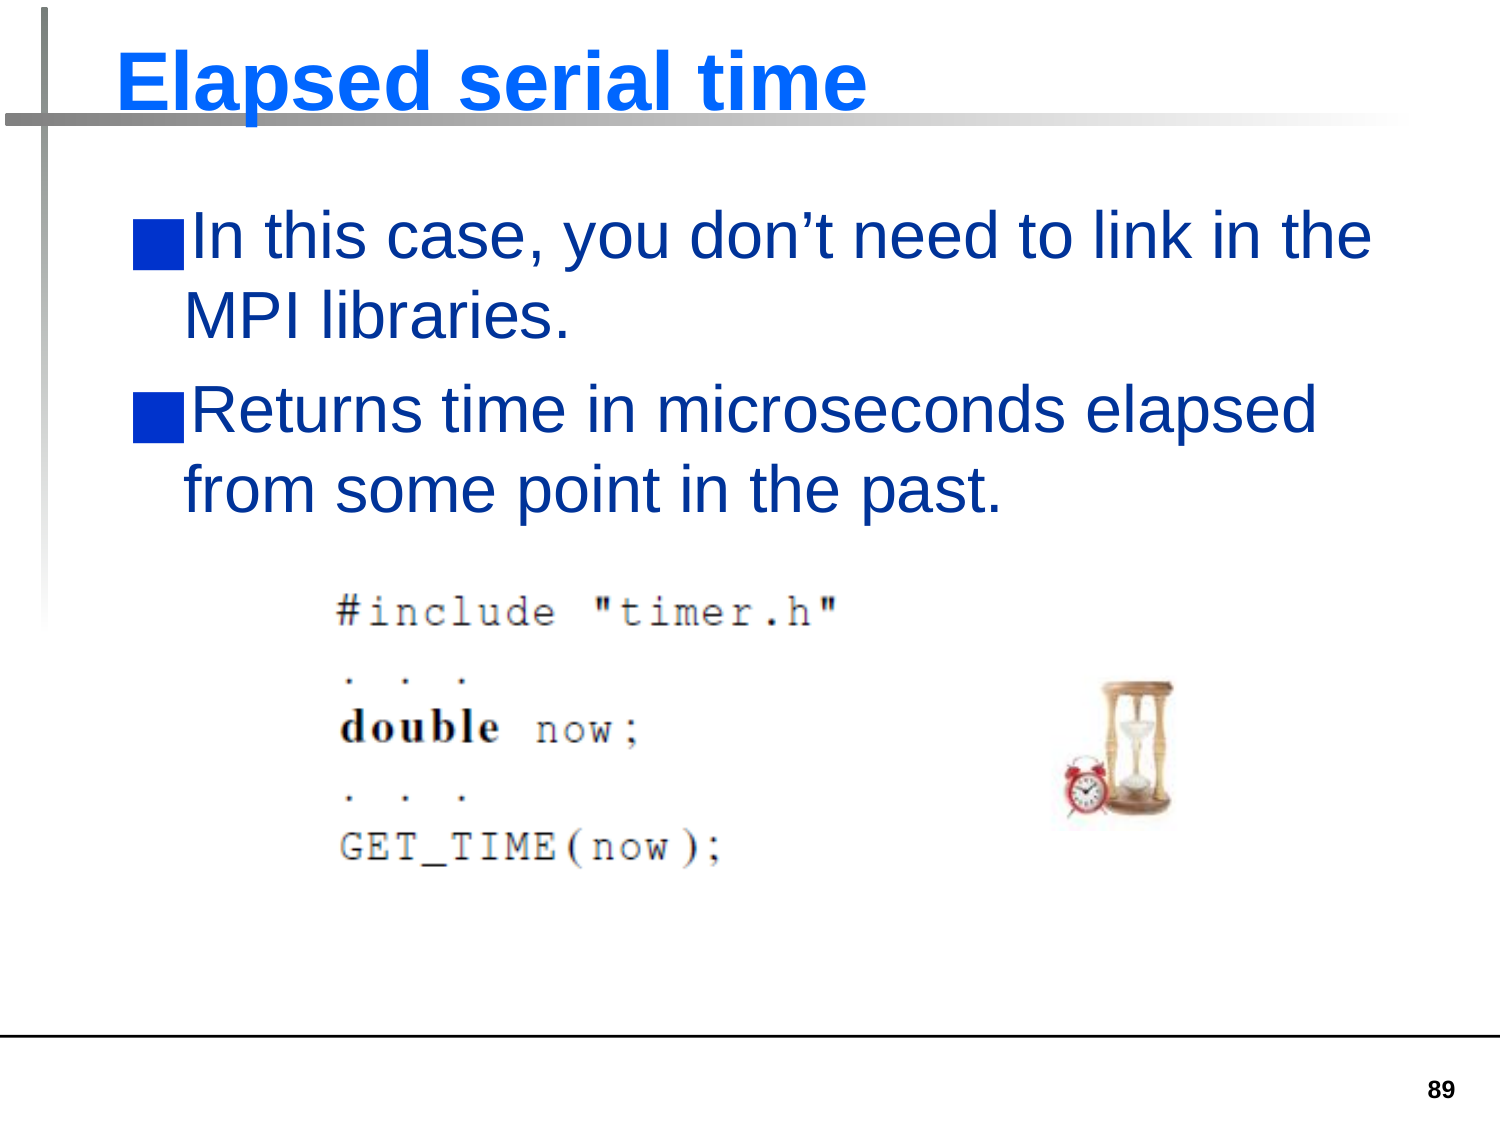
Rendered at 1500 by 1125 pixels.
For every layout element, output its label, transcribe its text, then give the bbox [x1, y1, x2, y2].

title Elapsed serial time [100, 0, 1459, 135]
picture [300, 573, 875, 885]
picture [1021, 644, 1208, 831]
list In this case, you don’t need to link in the MPI libraries. Returns time in microseconds elapsed from some point in the past. [112, 184, 1469, 539]
